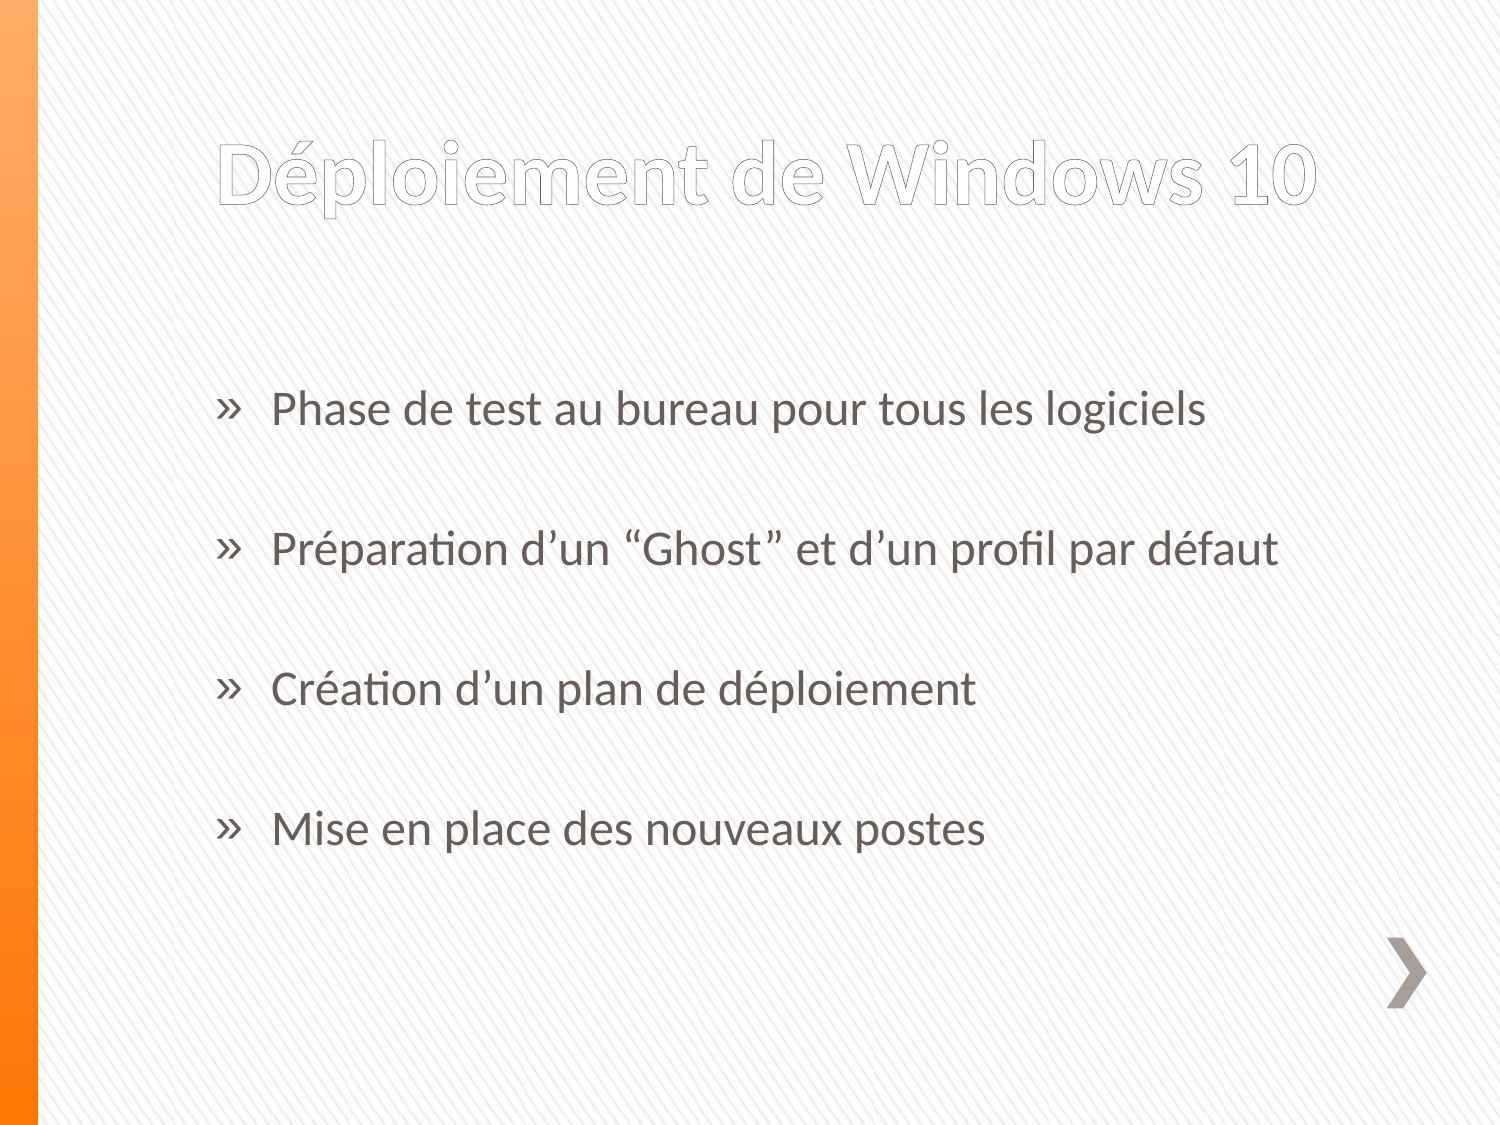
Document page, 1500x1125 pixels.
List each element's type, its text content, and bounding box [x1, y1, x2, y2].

title Déploiement de Windows 10 [200, 42, 1388, 231]
list Phase de test au bureau pour tous les logiciels Préparation d’un “Ghost” et d’un profil par défaut Création d’un plan de déploiement Mise en place des nouveaux postes [200, 298, 1425, 1024]
